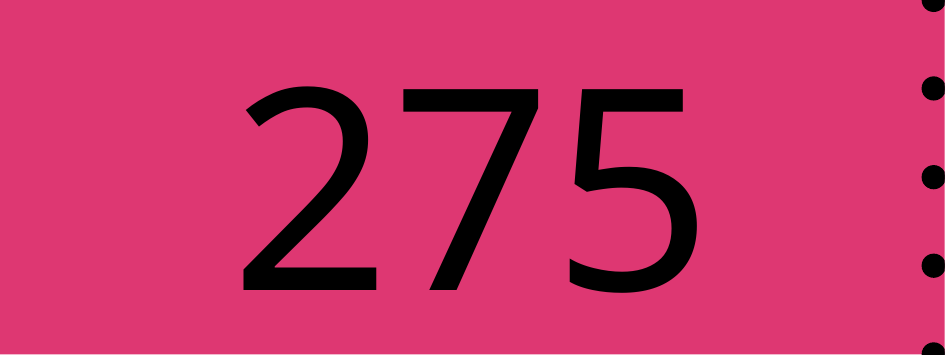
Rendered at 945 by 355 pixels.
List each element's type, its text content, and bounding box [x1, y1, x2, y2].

text_box 275 [0, 0, 945, 355]
text_box [921, 165, 945, 190]
text_box [921, 76, 945, 101]
text_box [921, 342, 945, 355]
text_box [921, 0, 945, 13]
text_box [921, 253, 945, 278]
